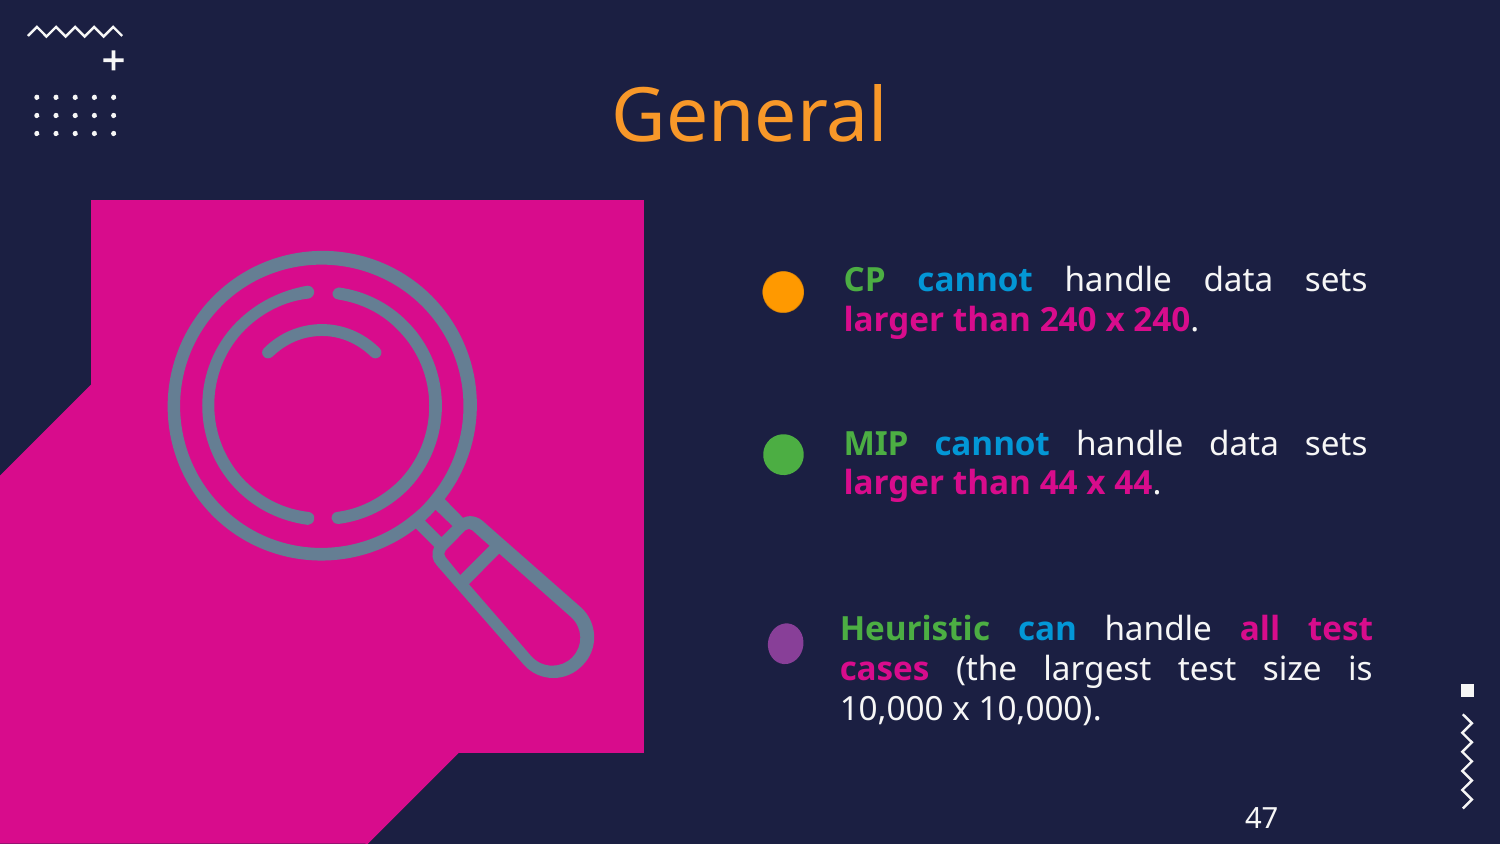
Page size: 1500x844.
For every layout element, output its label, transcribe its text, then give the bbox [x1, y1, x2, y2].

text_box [762, 250, 1384, 347]
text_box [759, 414, 1384, 511]
text_box 47 [1230, 792, 1488, 844]
text_box General [116, 51, 1383, 146]
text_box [152, 250, 600, 679]
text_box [765, 599, 1389, 696]
